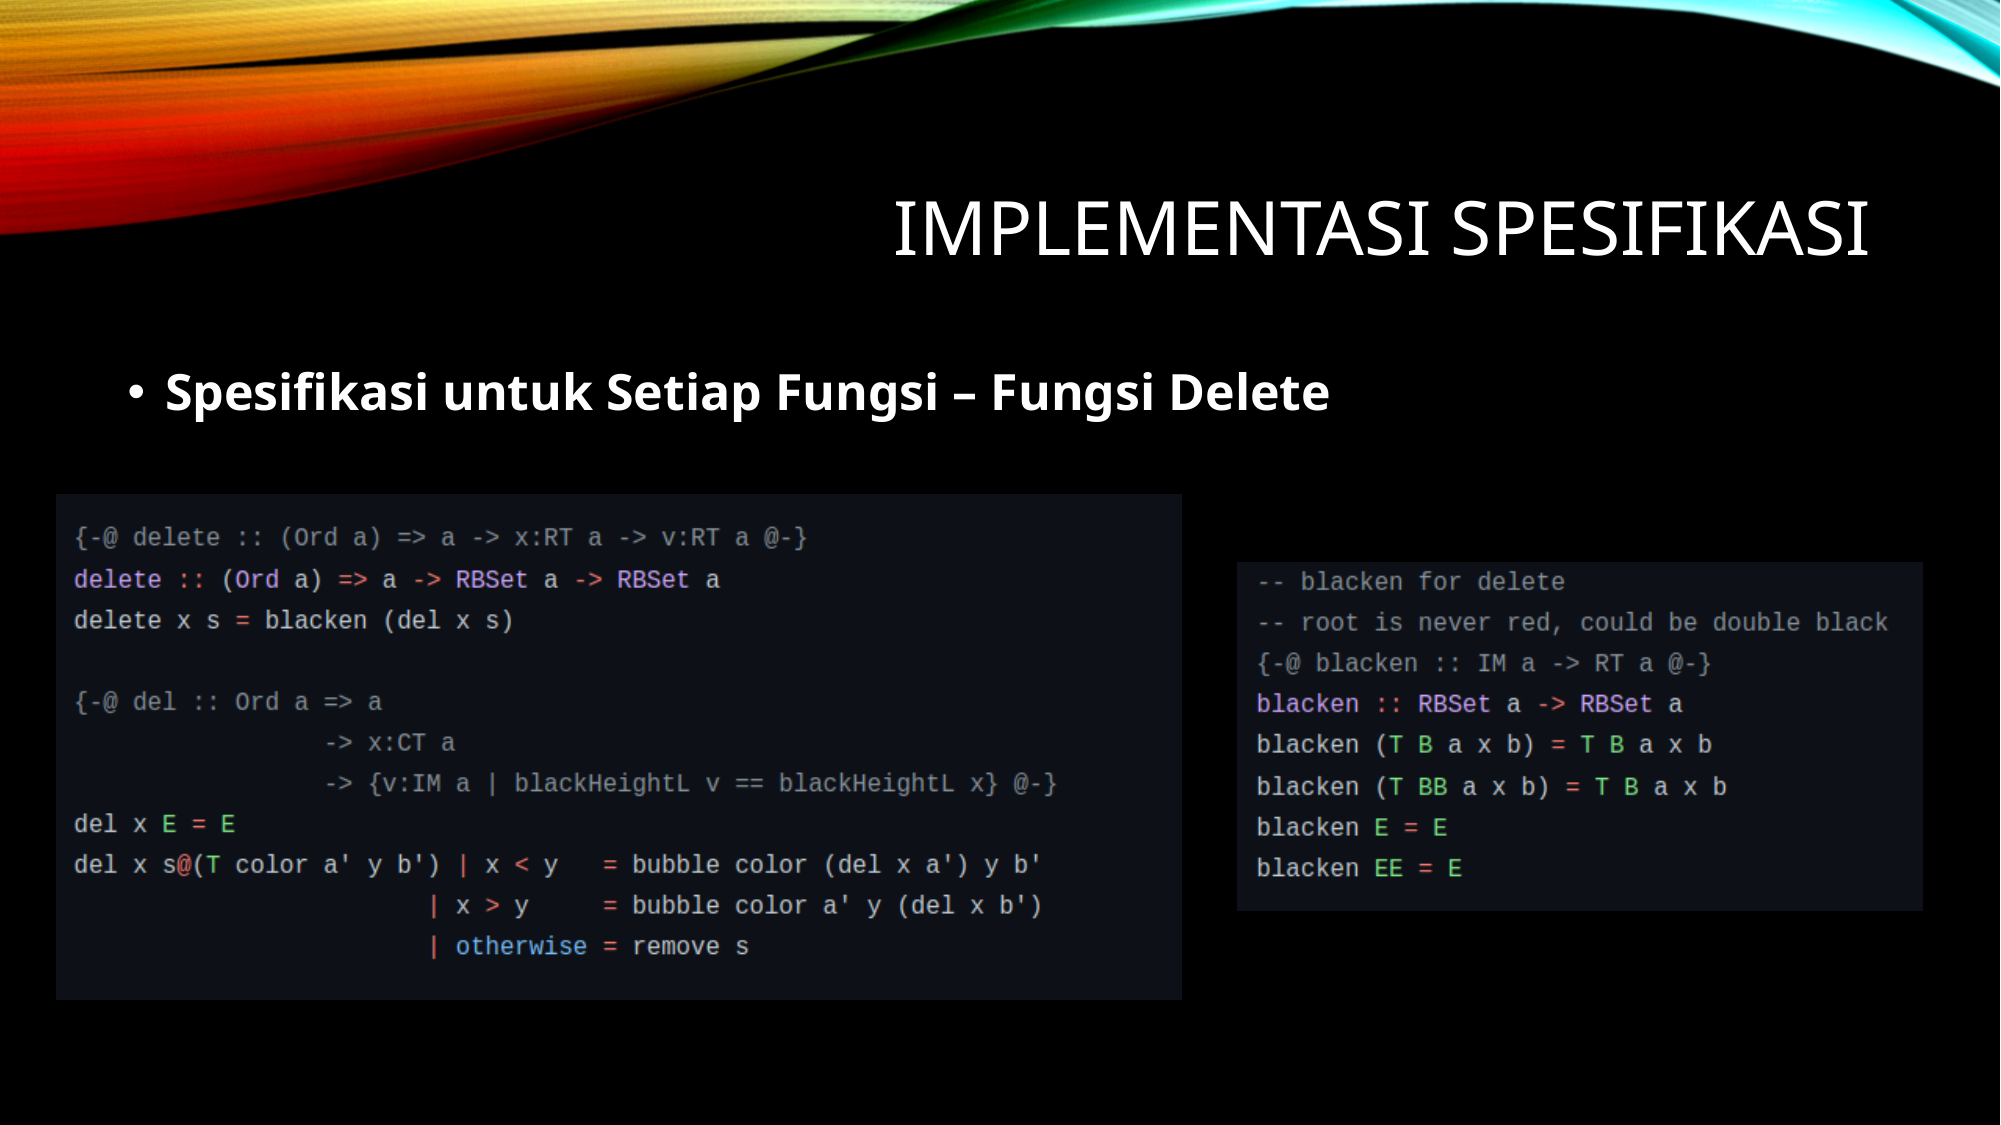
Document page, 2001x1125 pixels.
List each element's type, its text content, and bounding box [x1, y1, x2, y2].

picture [55, 494, 1182, 1000]
title Implementasi spesifikasi [474, 125, 1888, 338]
picture [0, 0, 2000, 237]
list Spesifikasi untuk Setiap Fungsi – Fungsi Delete [112, 360, 1888, 1021]
picture [1237, 562, 1923, 912]
